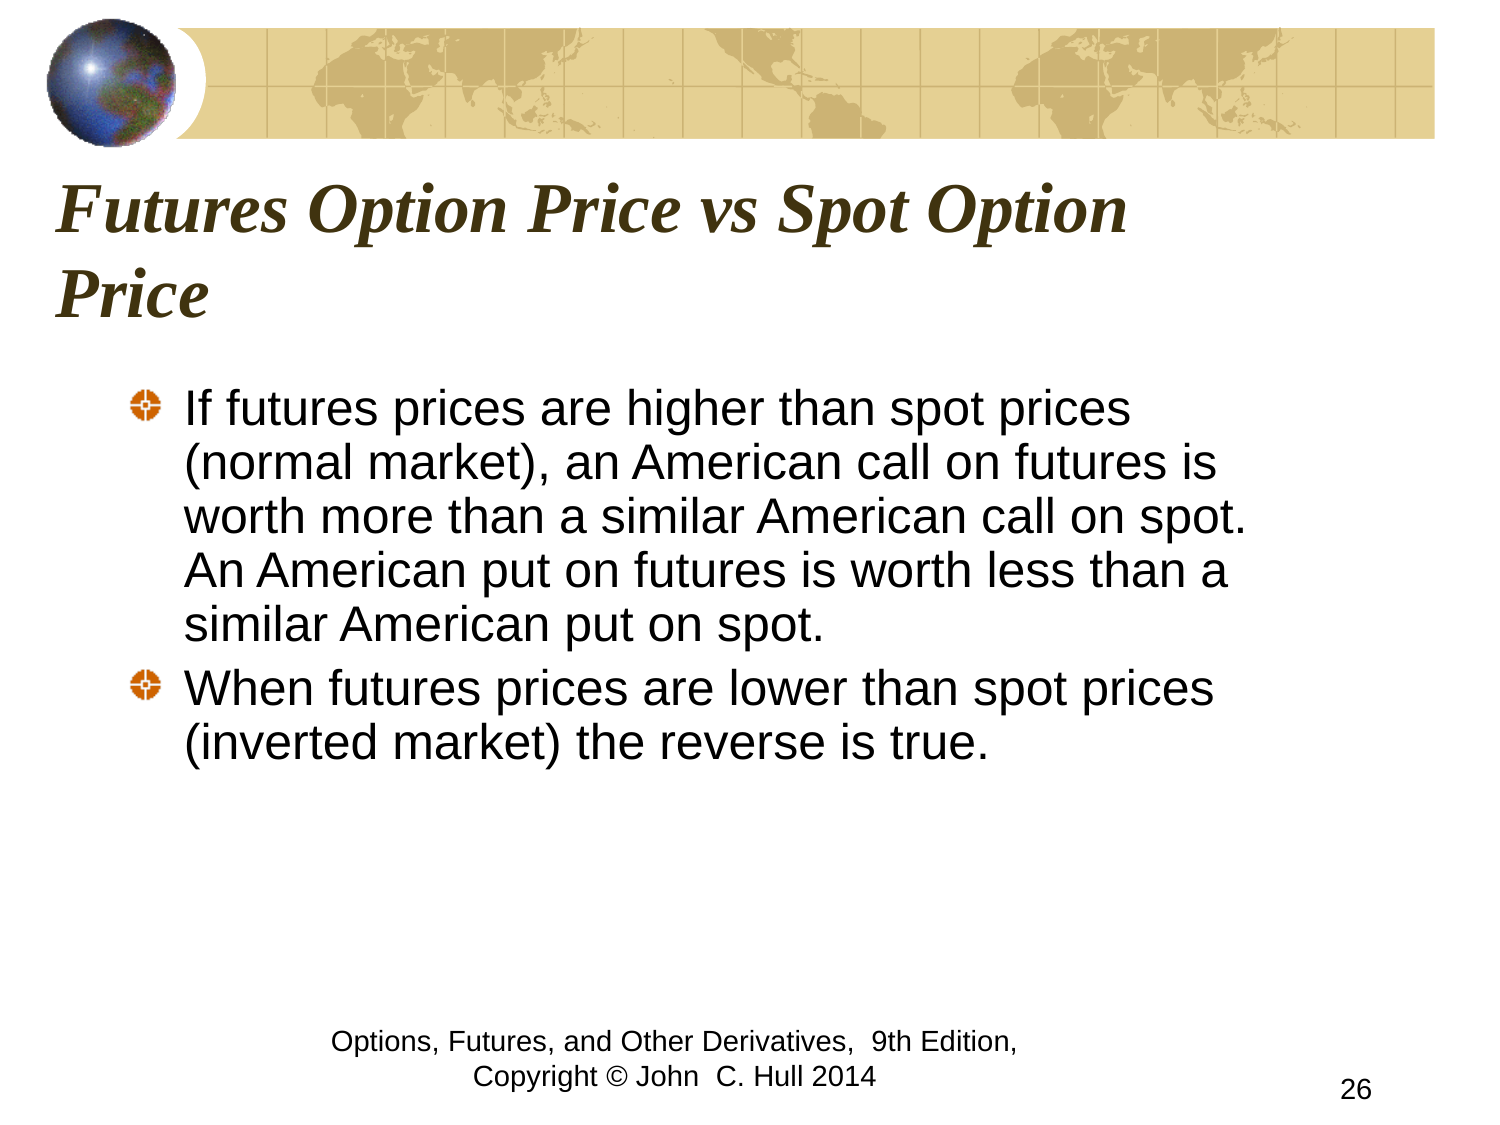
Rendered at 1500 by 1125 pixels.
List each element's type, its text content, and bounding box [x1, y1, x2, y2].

picture [127, 388, 163, 425]
list If futures prices are higher than spot prices (normal market), an American call on futures is worth more than a similar American call on spot. An American put on futures is worth less than a similar American put on spot. When futures prices are lower than spot prices (inverted market) the reverse is true. [112, 375, 1306, 1084]
footer Options, Futures, and Other Derivatives, 9th Edition, Copyright © John C. Hull 2014 [262, 1024, 1088, 1101]
title Futures Option Price vs Spot Option Price [40, 152, 1316, 341]
picture [127, 668, 163, 704]
slide_number 26 [1074, 1037, 1388, 1113]
picture [42, 14, 190, 151]
